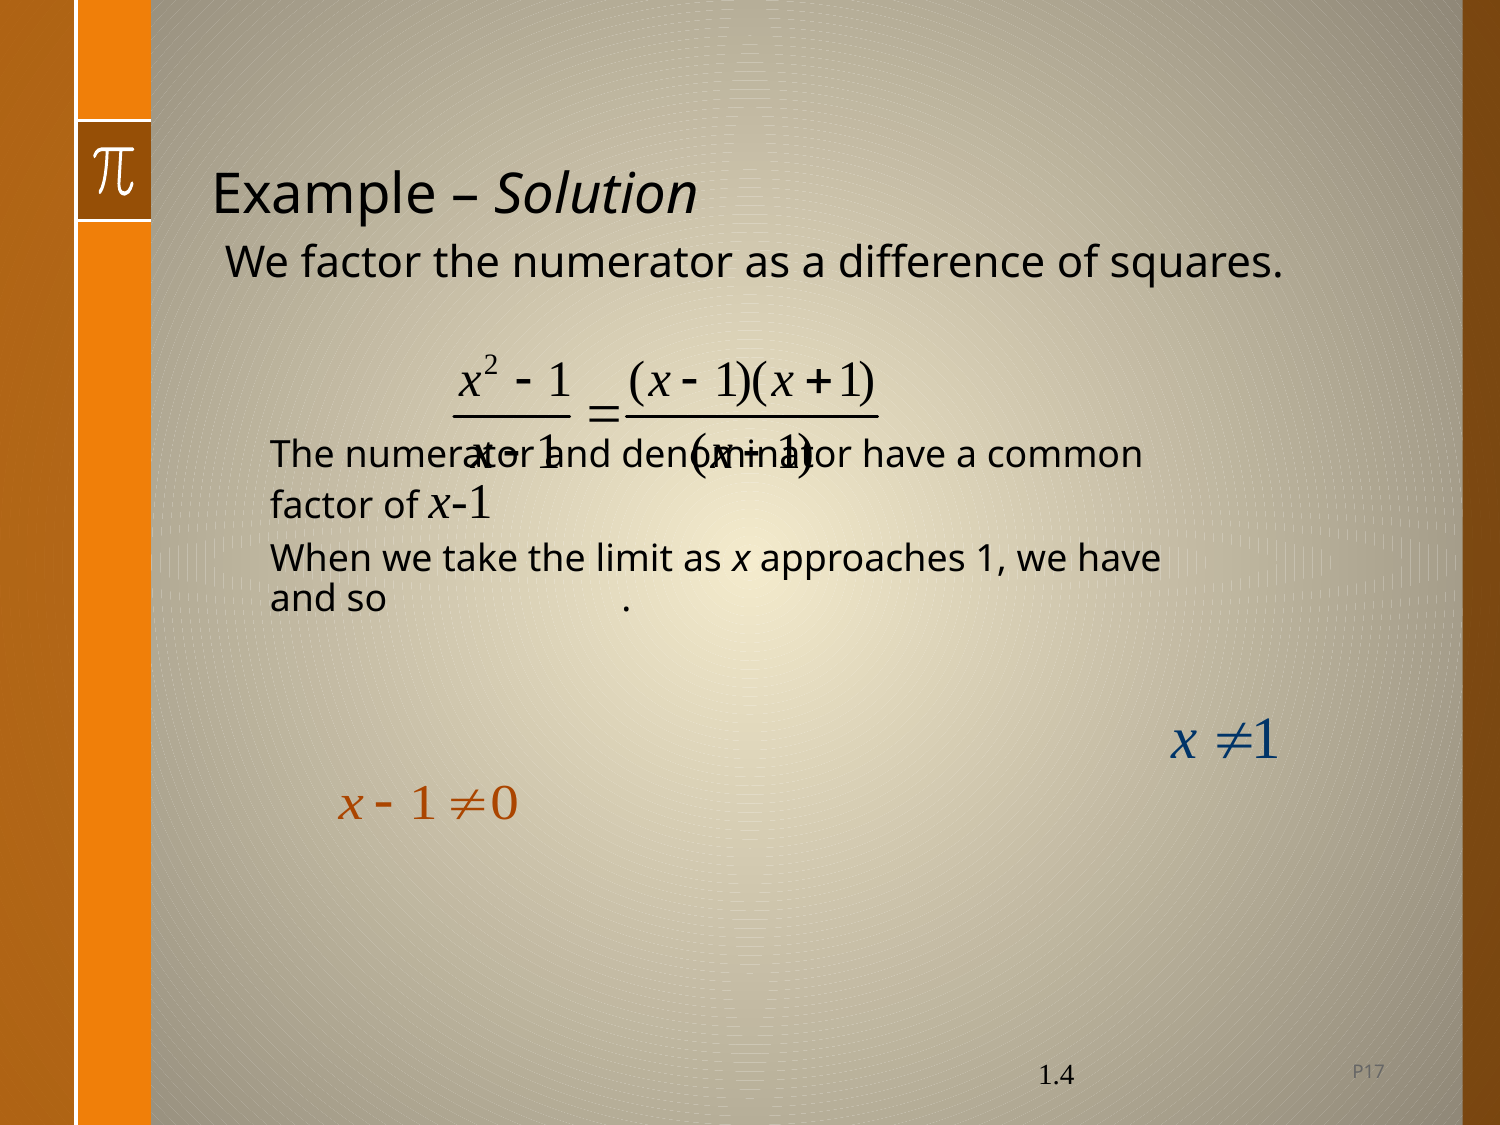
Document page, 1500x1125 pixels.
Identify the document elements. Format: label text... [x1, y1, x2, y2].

slide_number P17 [1325, 1042, 1400, 1103]
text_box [1160, 703, 1284, 770]
footer 1.4 [811, 1042, 1301, 1103]
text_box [445, 339, 886, 486]
title Example – Solution [196, 29, 1400, 233]
list We factor the numerator as a difference of squares. The numerator and denominator have a common factor of x-1 When we take the limit as x approaches 1, we have and so . [209, 232, 1414, 983]
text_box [327, 773, 528, 832]
